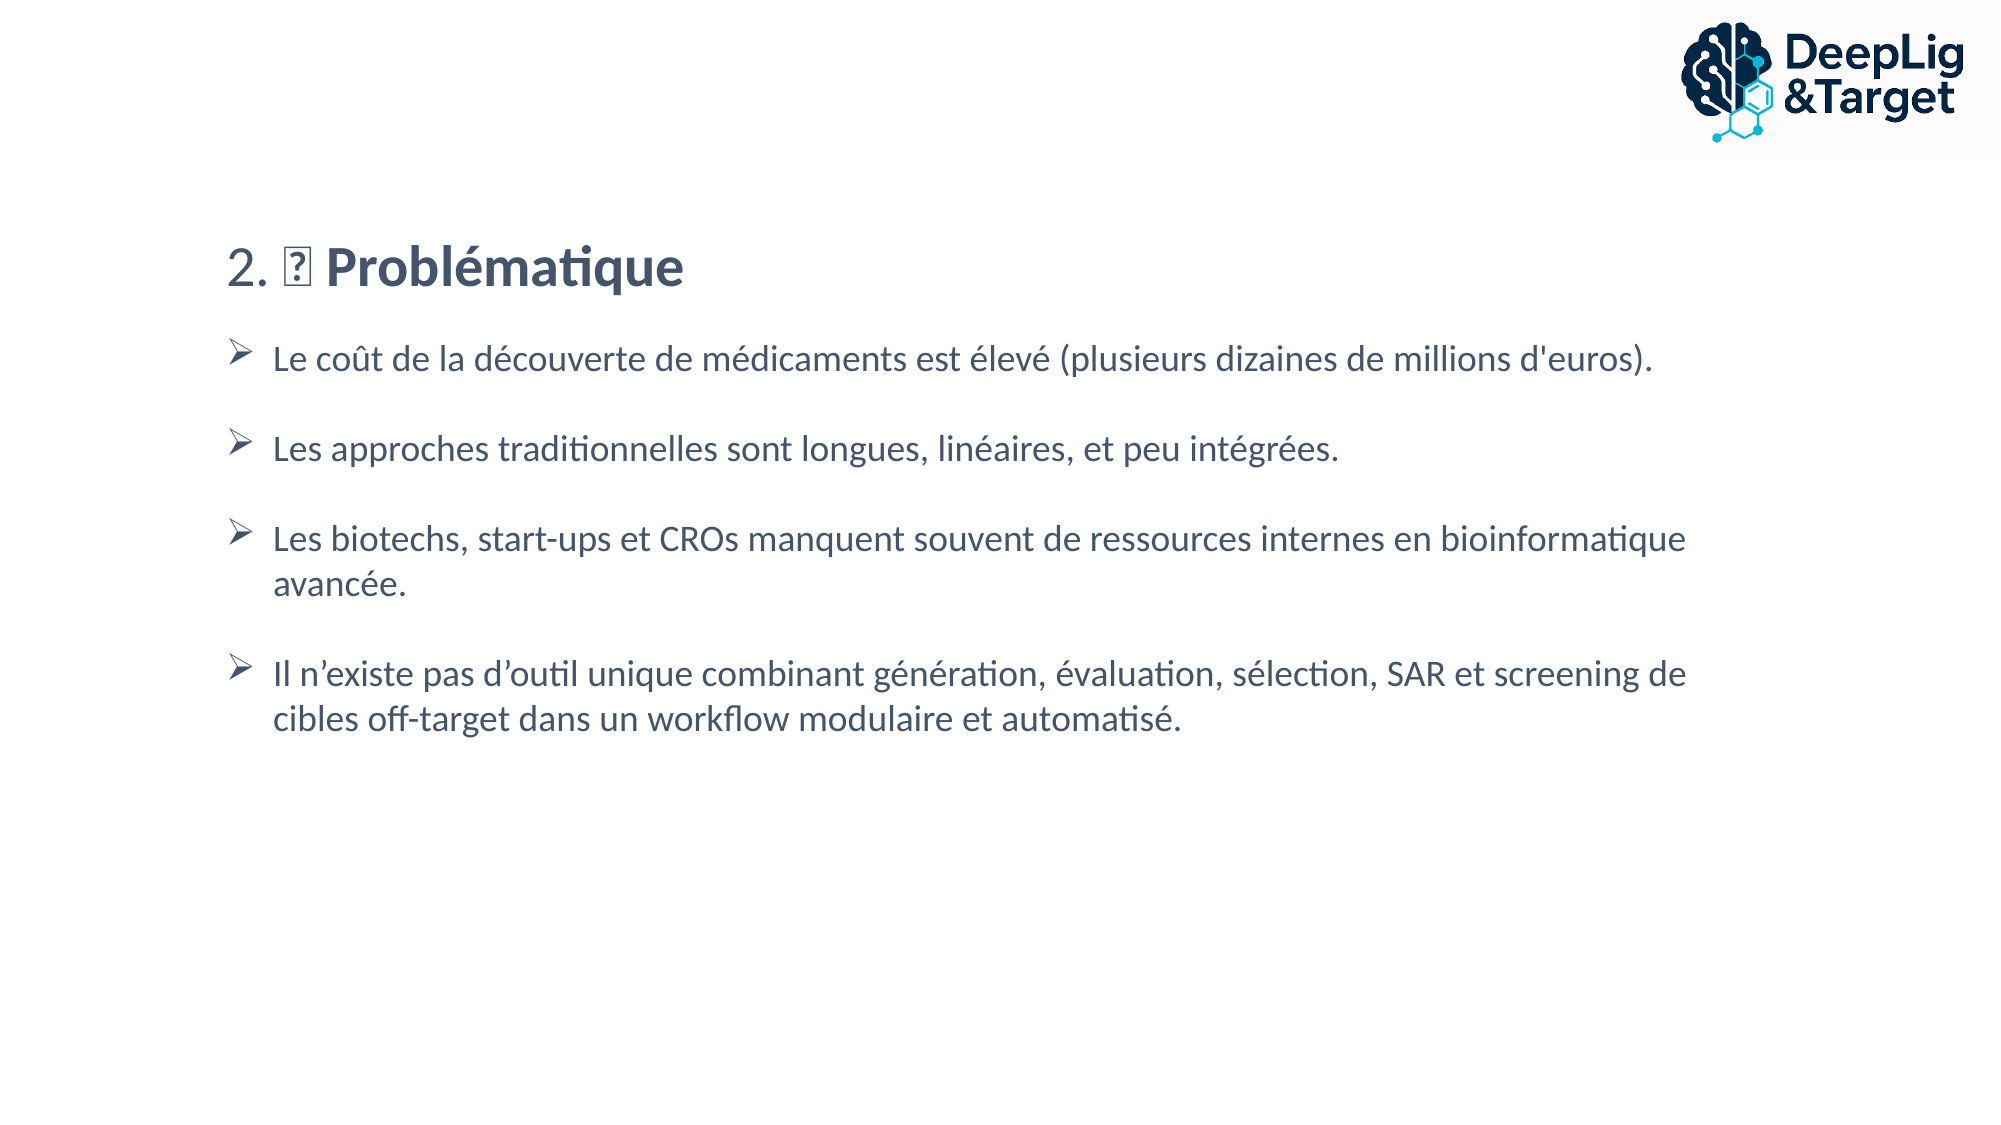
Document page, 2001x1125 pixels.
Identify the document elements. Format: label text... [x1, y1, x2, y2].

text_box Le coût de la découverte de médicaments est élevé (plusieurs dizaines de millions d'euros). Les approches traditionnelles sont longues, linéaires, et peu intégrées. Les biotechs, start-ups et CROs manquent souvent de ressources internes en bioinformatique avancée. Il n’existe pas d’outil unique combinant génération, évaluation, sélection, SAR et screening de cibles off-target dans un workflow modulaire et automatisé. [211, 326, 1778, 746]
text_box 2. 🧩 Problématique [211, 220, 790, 305]
picture [1645, 0, 2000, 160]
